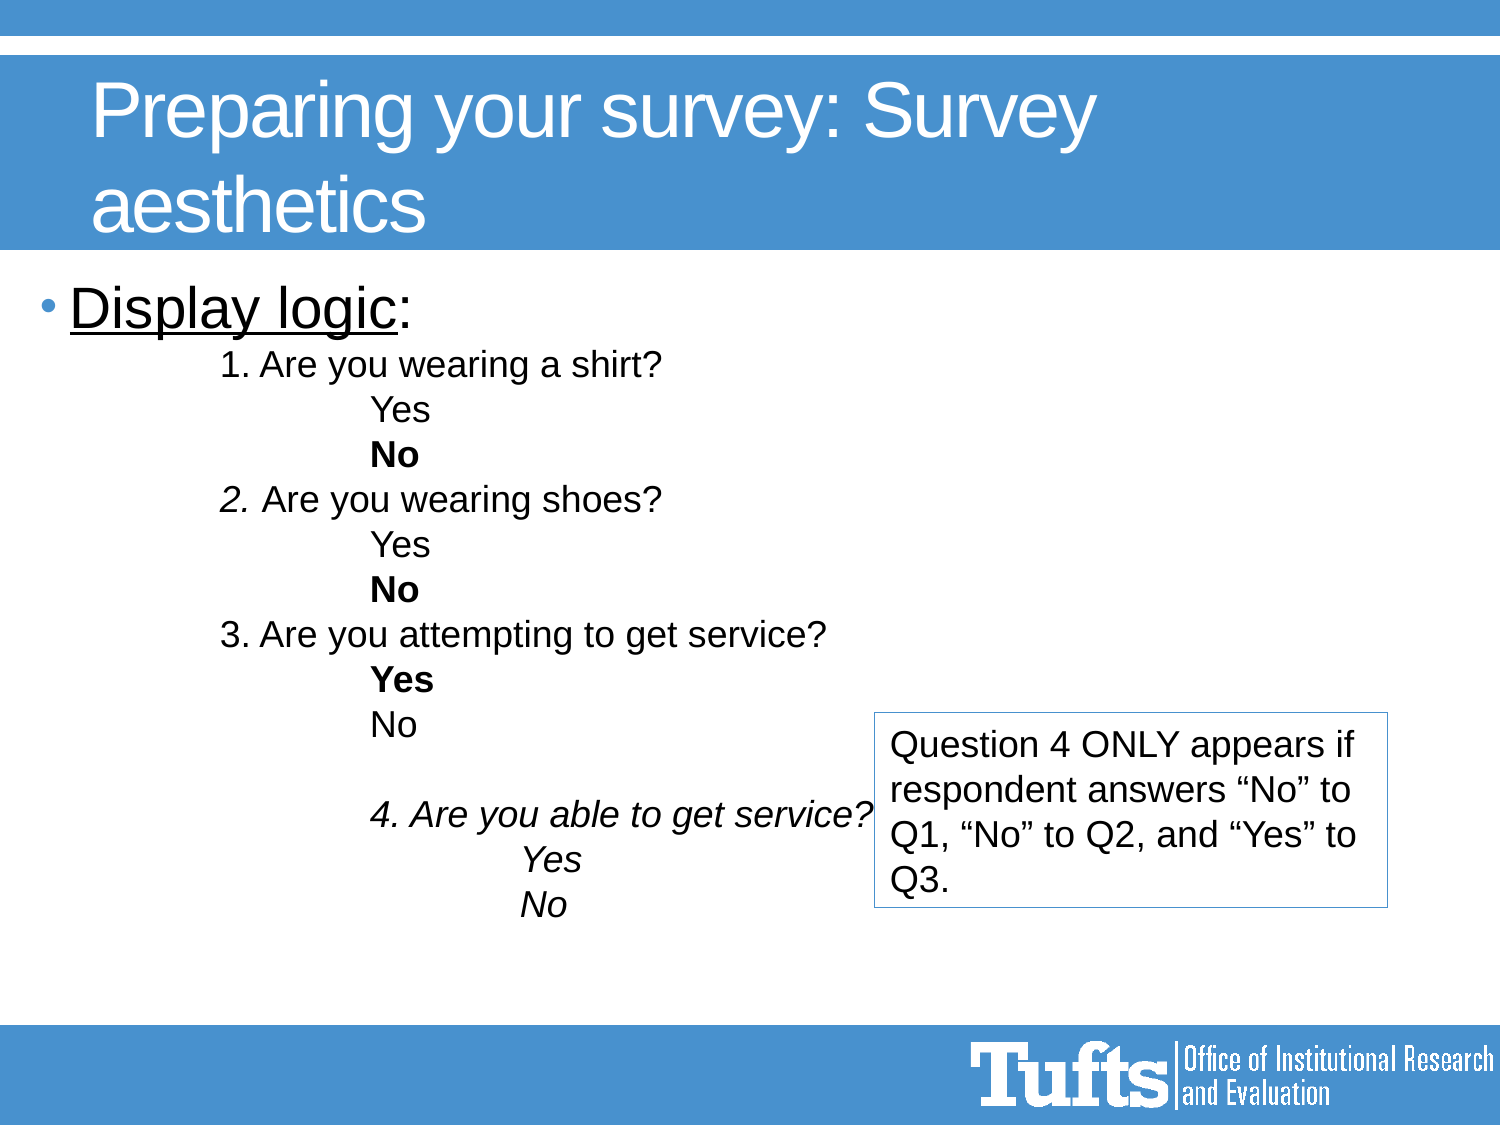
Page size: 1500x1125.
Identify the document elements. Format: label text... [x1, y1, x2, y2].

text_box Question 4 ONLY appears if respondent answers “No” to Q1, “No” to Q2, and “Yes” to Q3. [874, 712, 1388, 908]
list Display logic: 1. Are you wearing a shirt? Yes No 2. Are you wearing shoes? Yes No 3. Are you attempting to get service? Yes No 4. Are you able to get service? Yes No [24, 262, 1463, 1013]
title Preparing your survey: Survey aesthetics [75, 71, 1425, 235]
picture [970, 1041, 1169, 1111]
picture [1181, 1039, 1500, 1111]
